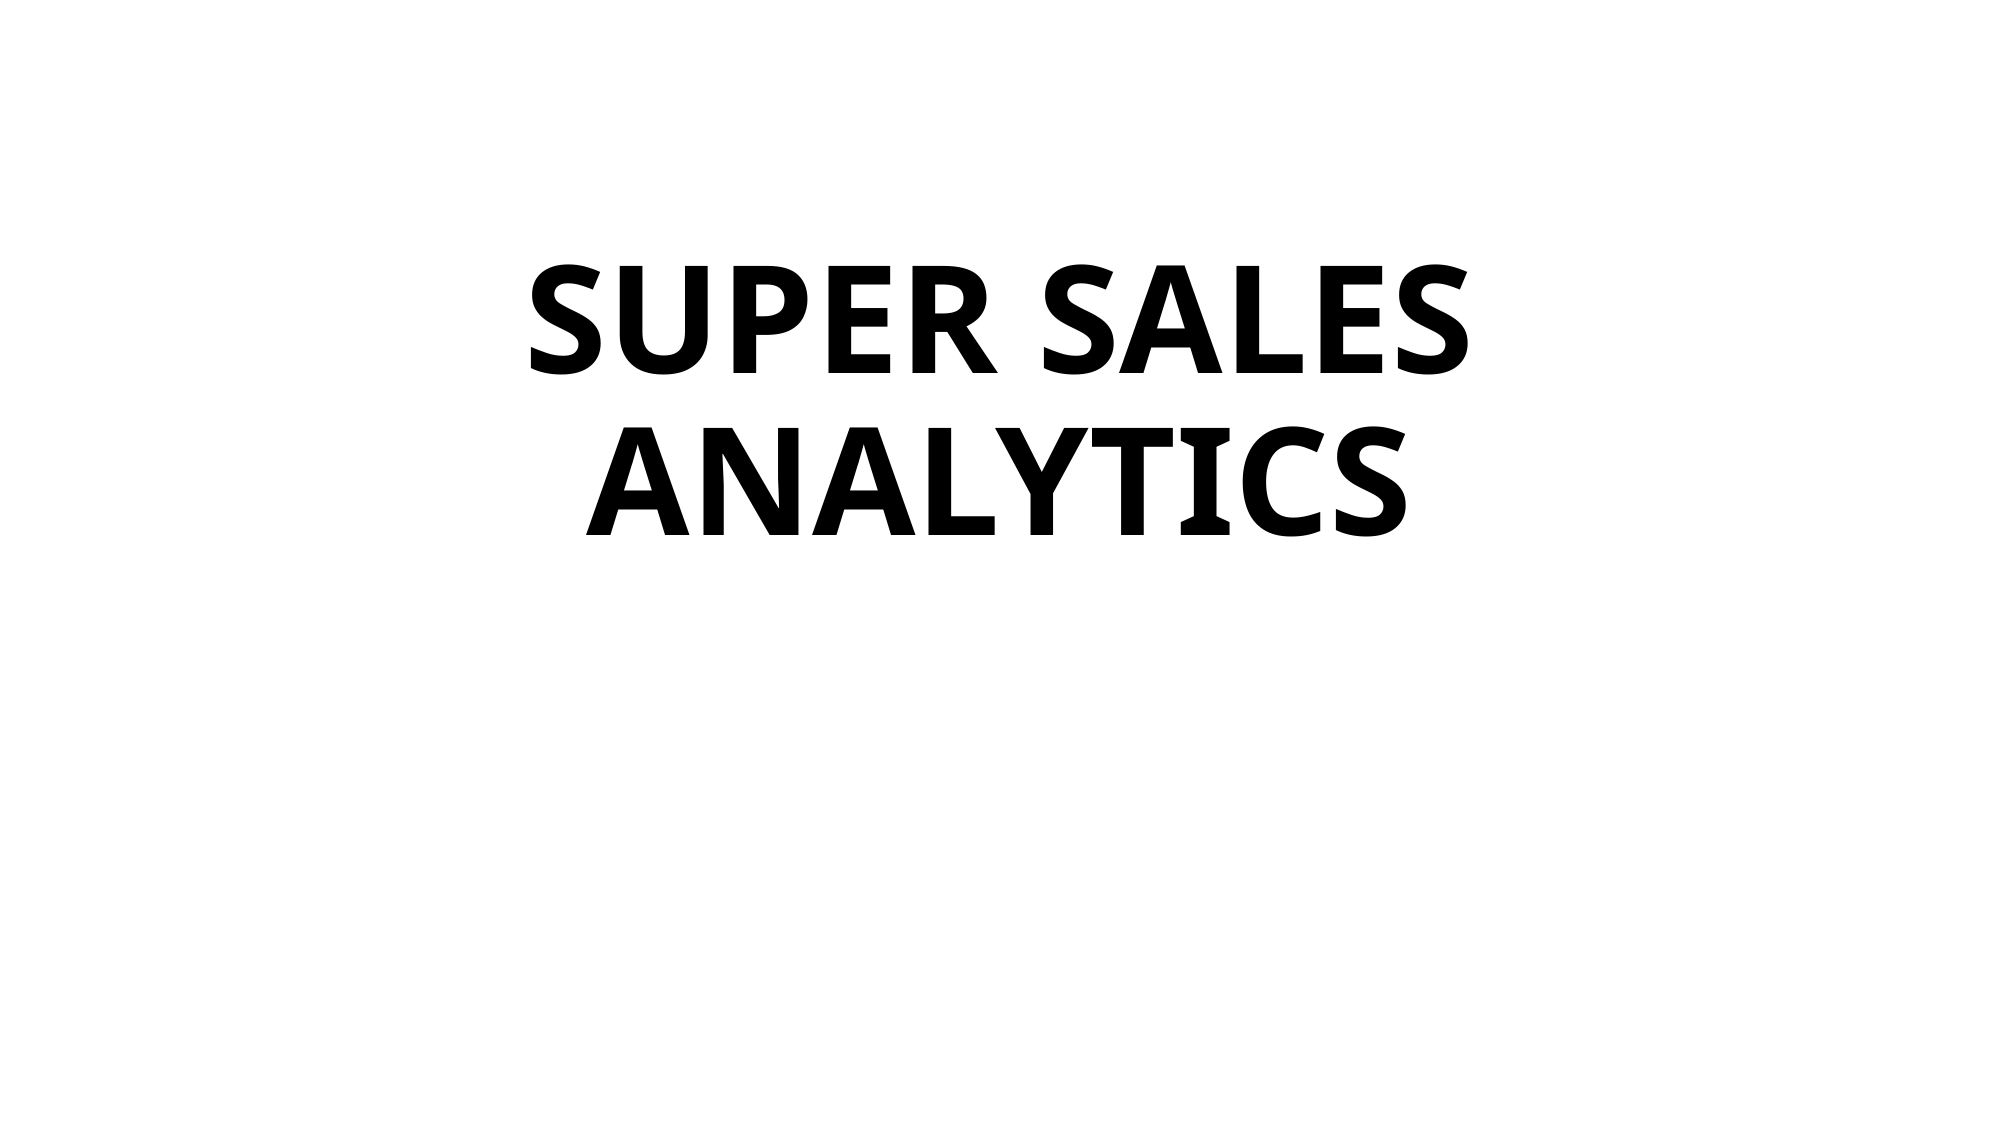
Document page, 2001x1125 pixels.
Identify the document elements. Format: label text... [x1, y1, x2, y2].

title SUPER SALES ANALYTICS [249, 184, 1750, 576]
